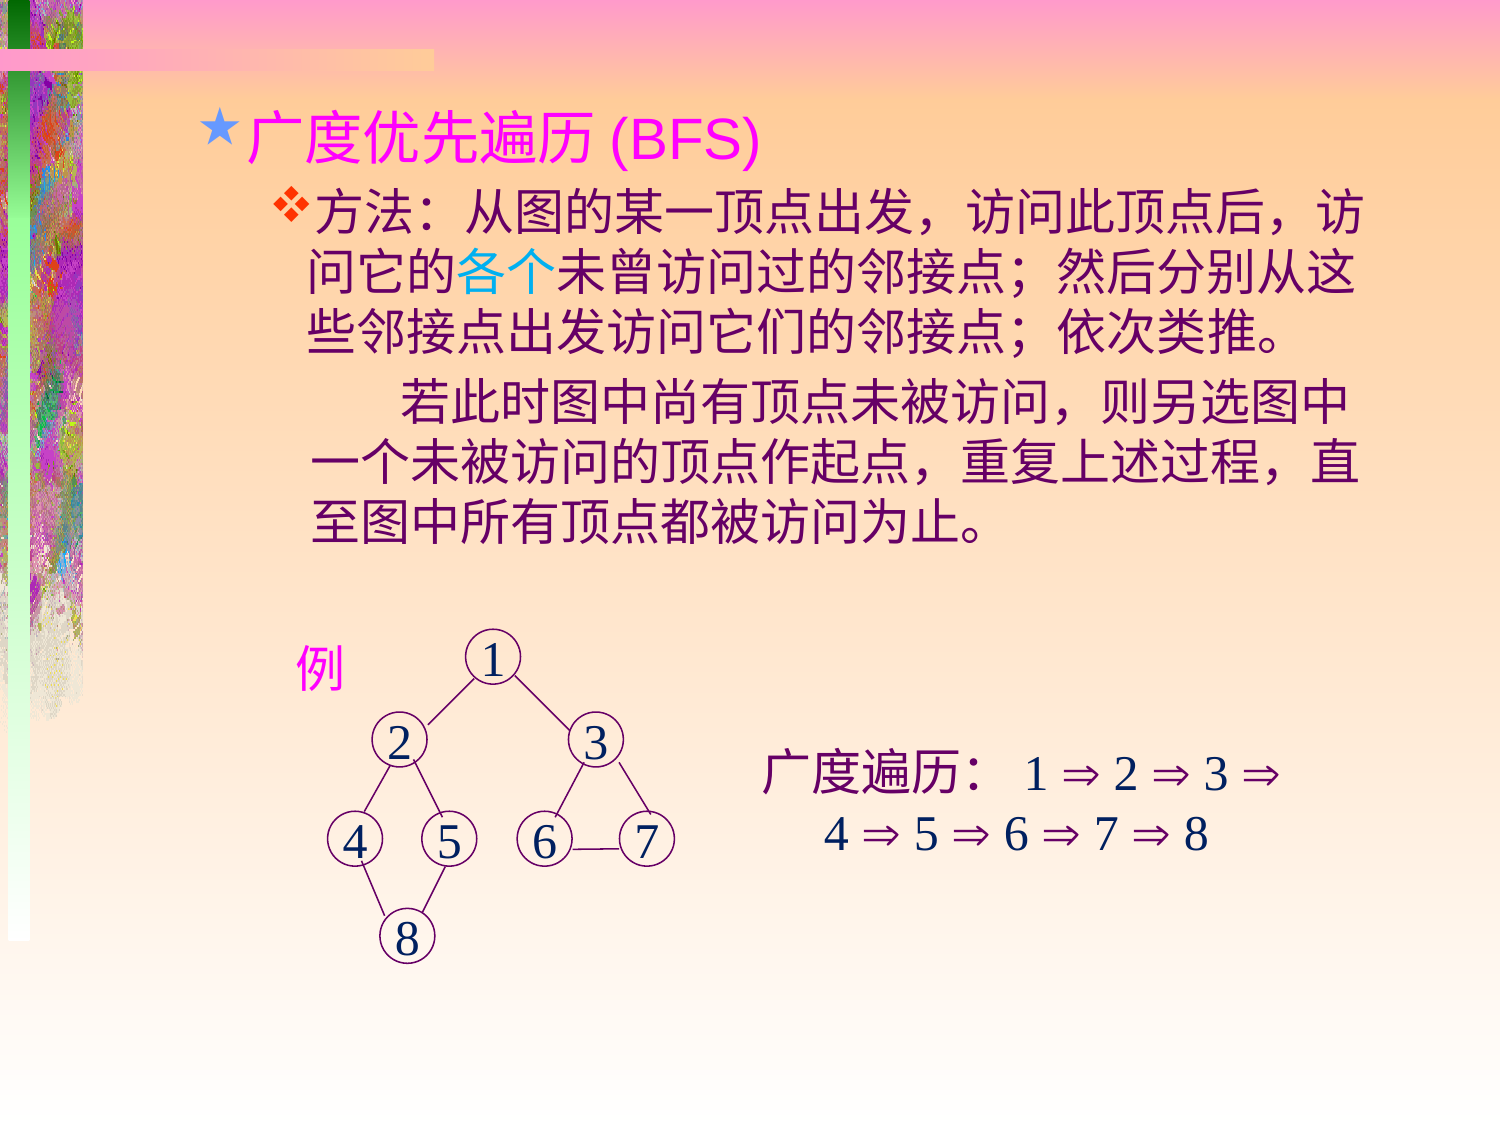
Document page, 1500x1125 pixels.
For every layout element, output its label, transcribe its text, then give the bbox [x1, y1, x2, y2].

text_box 广度优先遍历(BFS) 方法：从图的某一顶点出发，访问此顶点后，访问它的各个未曾访问过的邻接点；然后分别从这些邻接点出发访问它们的邻接点；依次类推。 若此时图中尚有顶点未被访问，则另选图中一个未被访问的顶点作起点，重复上述过程，直至图中所有顶点都被访问为止。 [104, 93, 1380, 550]
picture [29, 0, 83, 50]
picture [29, 71, 83, 821]
text_box 广度遍历：1  2  3  4  5  6  7  8 [746, 732, 1309, 868]
picture [0, 0, 9, 50]
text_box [247, 629, 675, 1049]
picture [0, 71, 9, 821]
